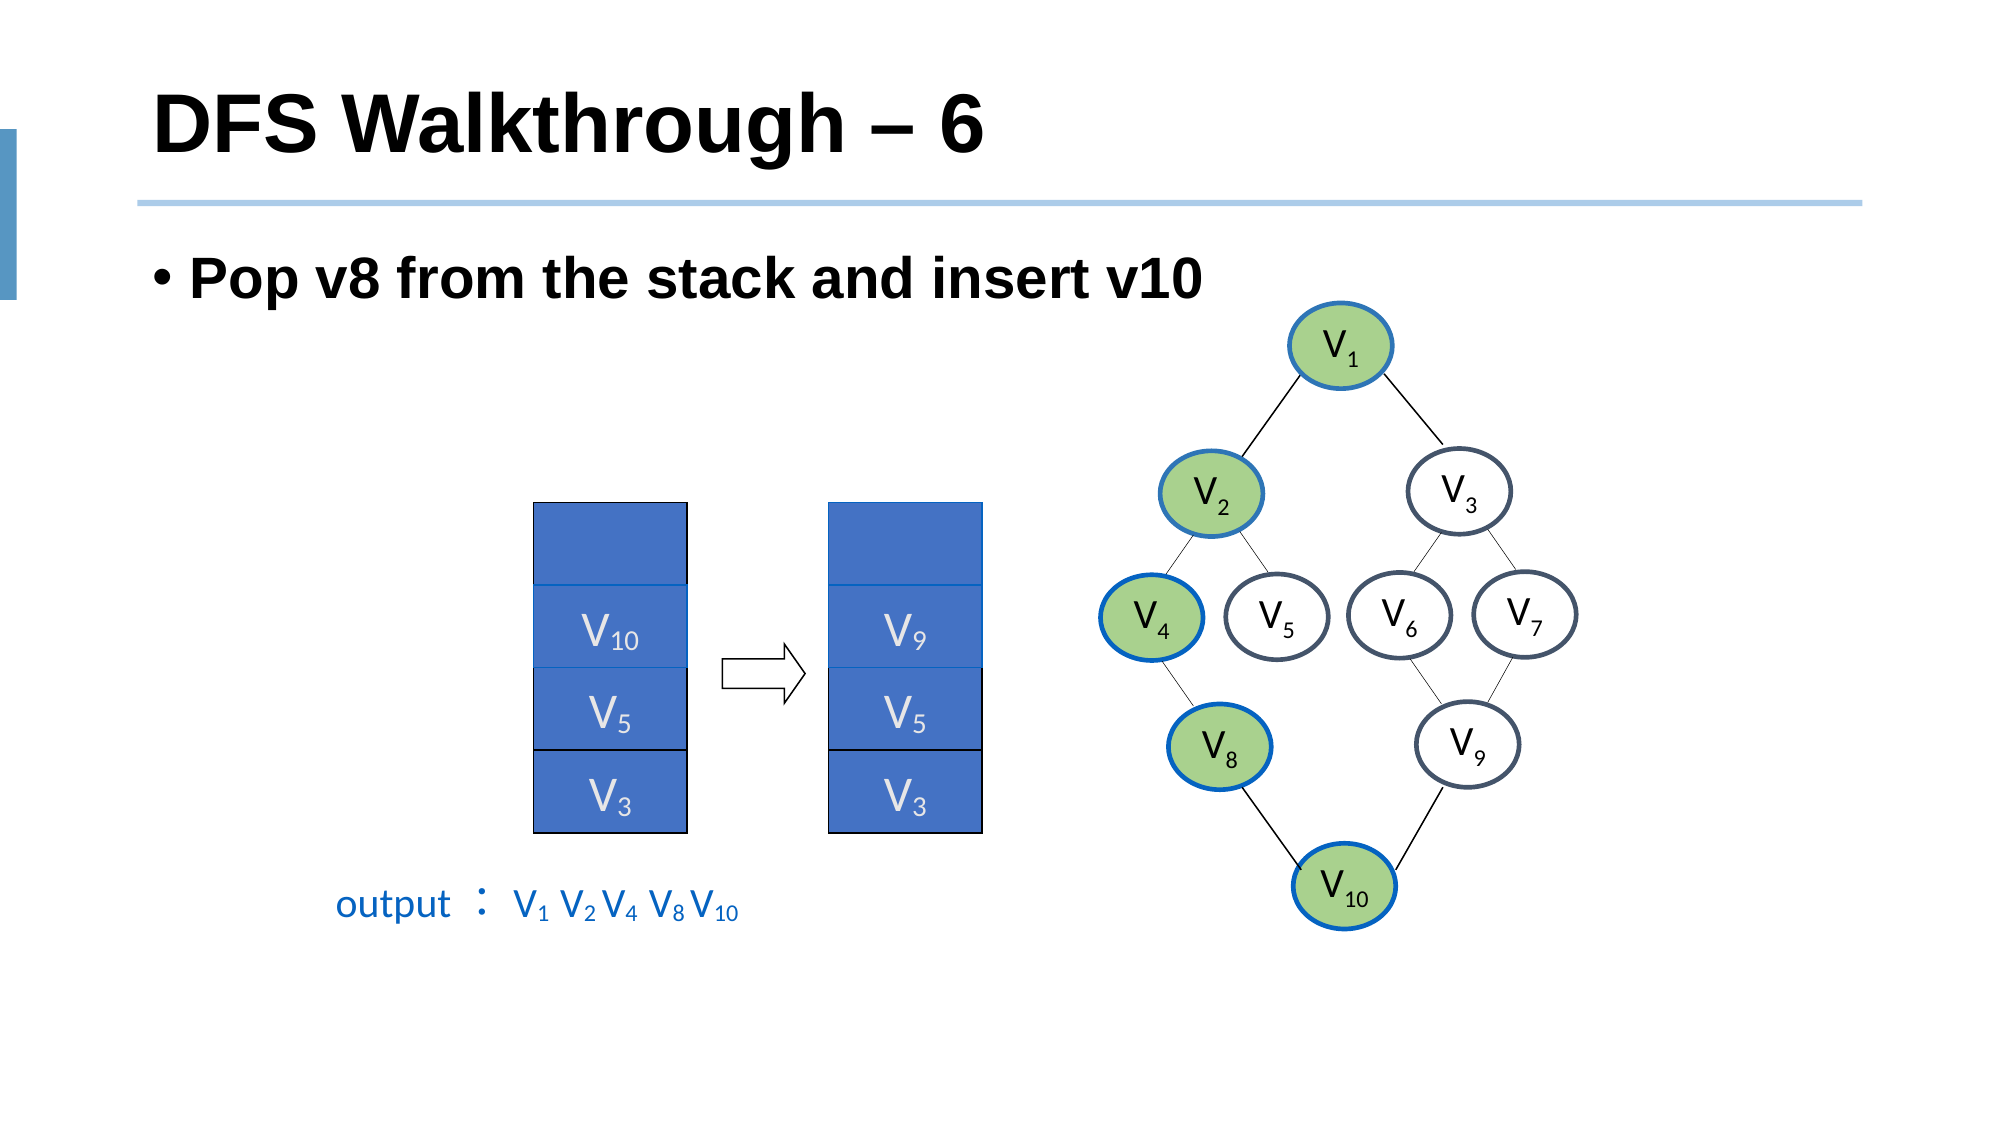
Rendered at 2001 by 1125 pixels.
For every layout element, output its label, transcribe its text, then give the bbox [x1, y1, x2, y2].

list Pop v8 from the stack and insert v10 [137, 240, 1863, 1014]
title DFS Walkthrough – 6 [137, 42, 1863, 208]
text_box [320, 302, 1577, 935]
